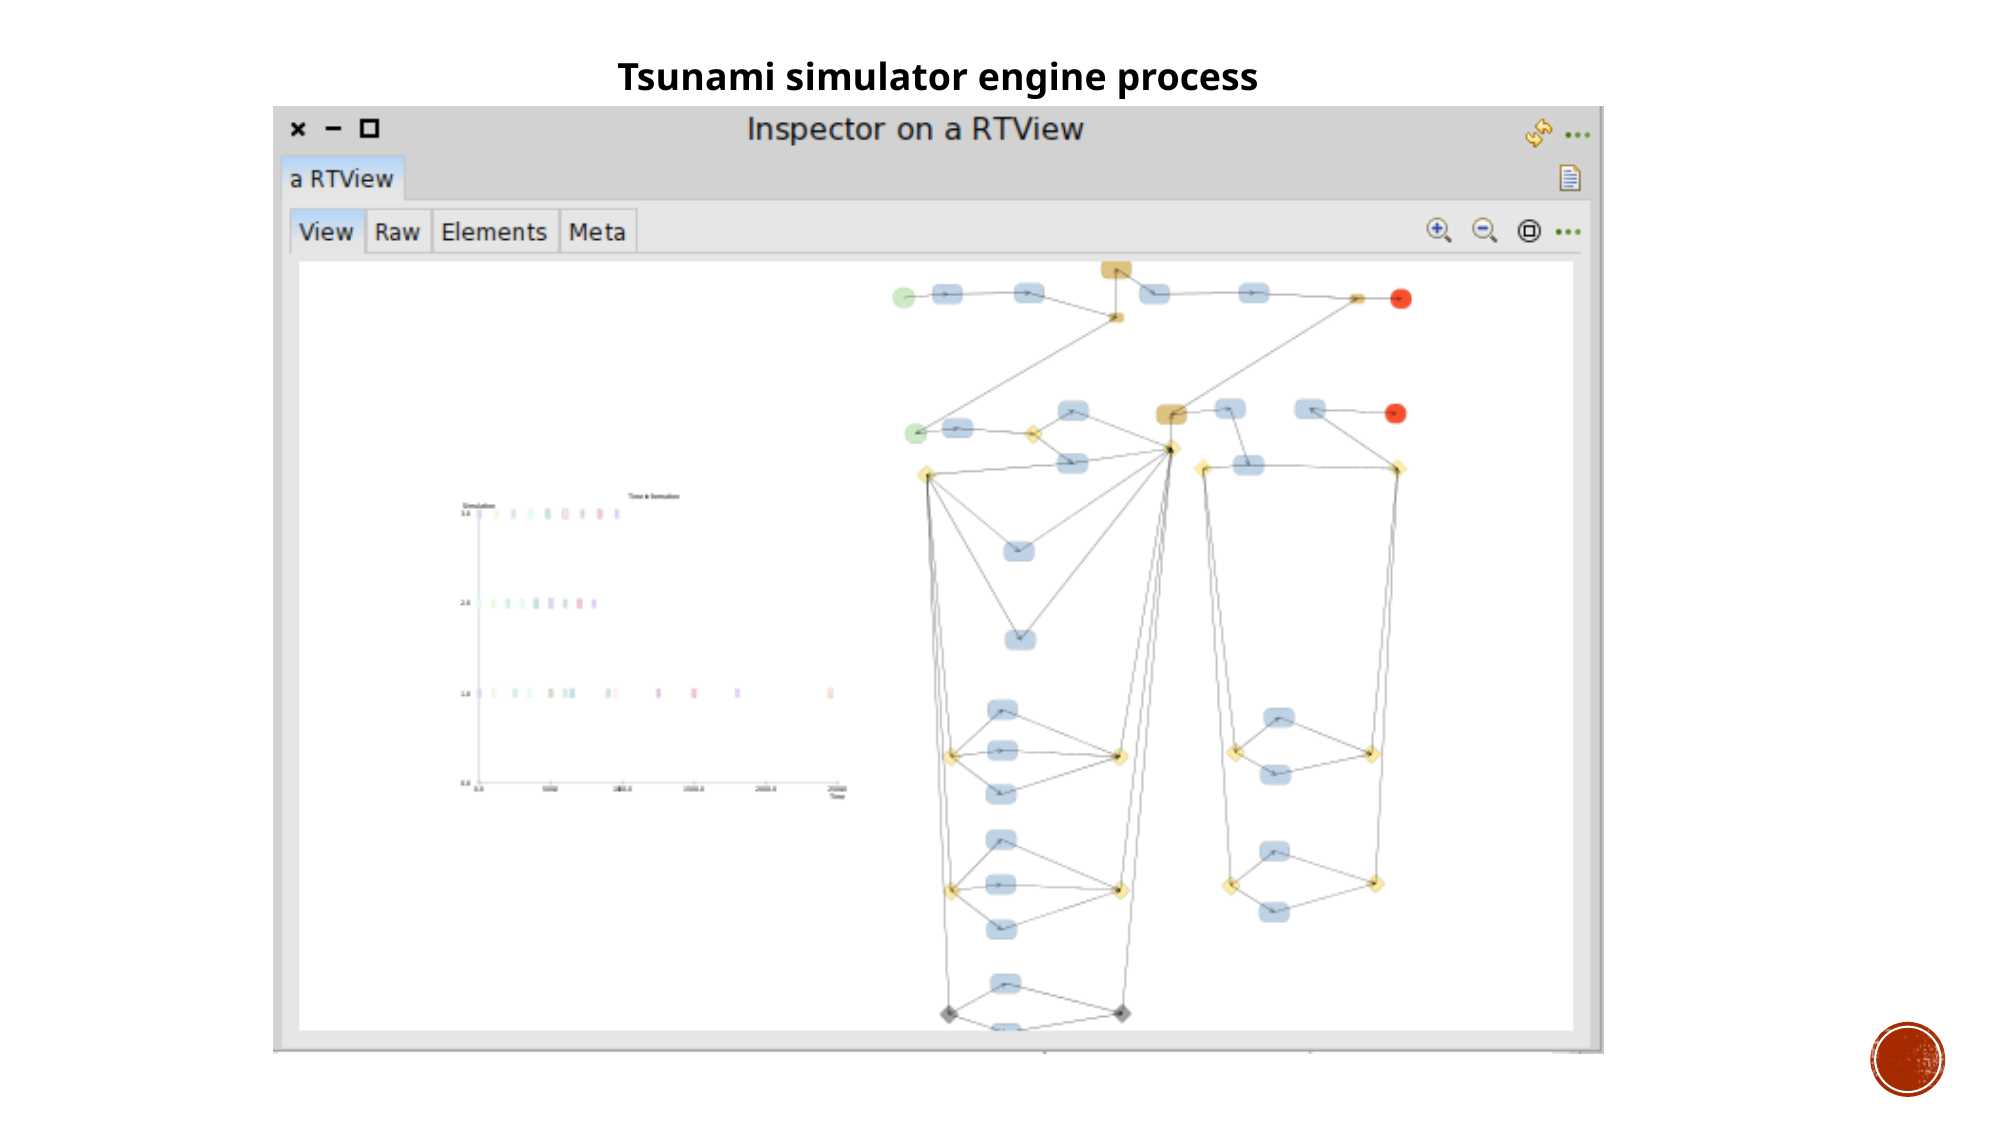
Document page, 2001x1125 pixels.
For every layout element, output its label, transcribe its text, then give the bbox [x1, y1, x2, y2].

text_box Tsunami simulator engine process [602, 45, 1275, 105]
picture [273, 106, 1604, 1054]
